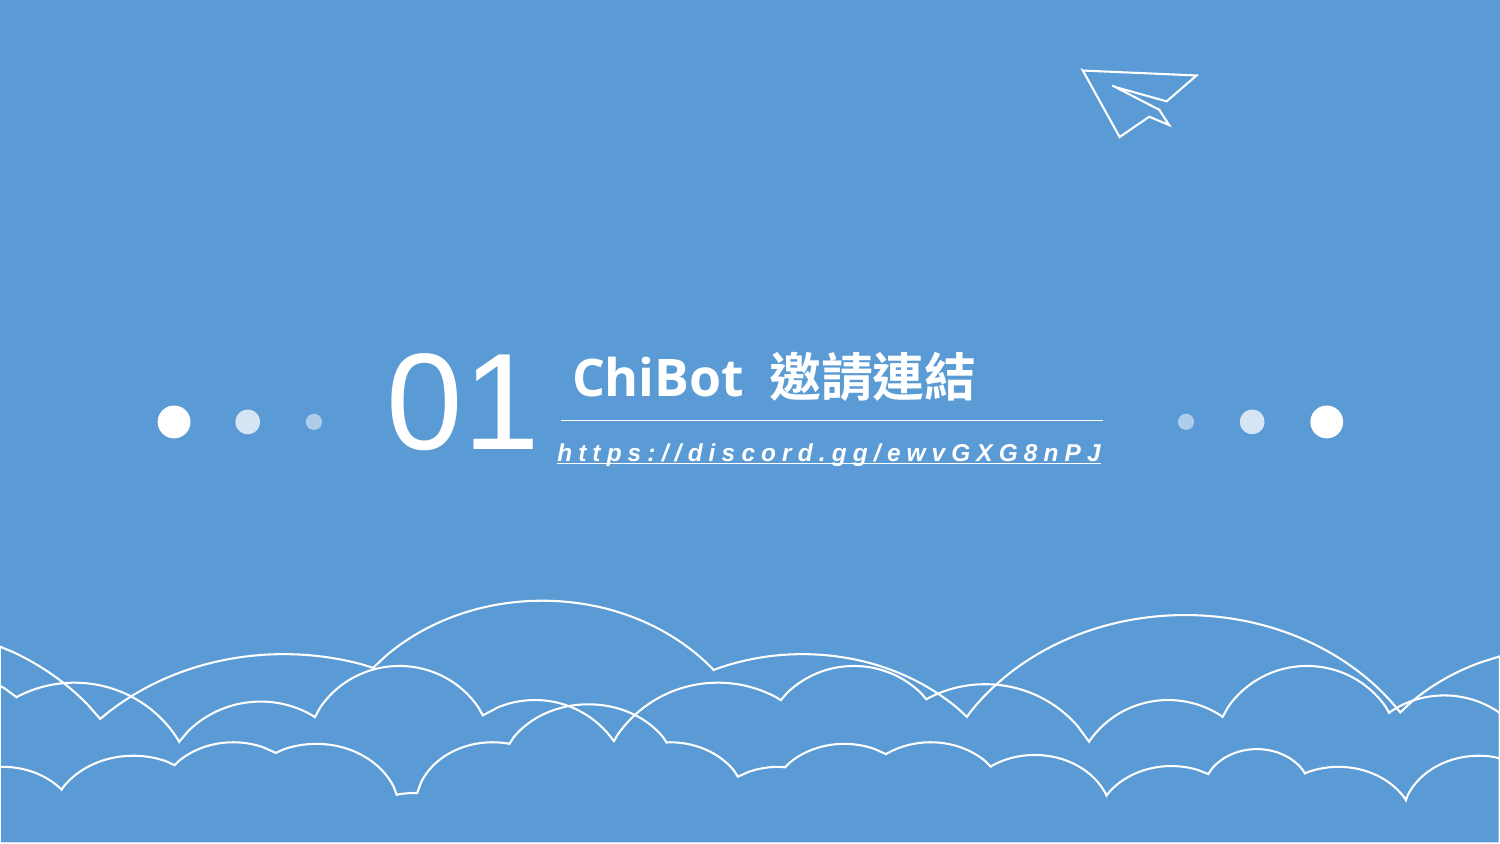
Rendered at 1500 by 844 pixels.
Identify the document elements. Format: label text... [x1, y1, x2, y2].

text_box 01 [374, 312, 552, 491]
text_box https://discord.gg/ewvGXG8nPJ [552, 428, 1126, 491]
text_box ChiBot 邀請連結 [561, 315, 1154, 418]
